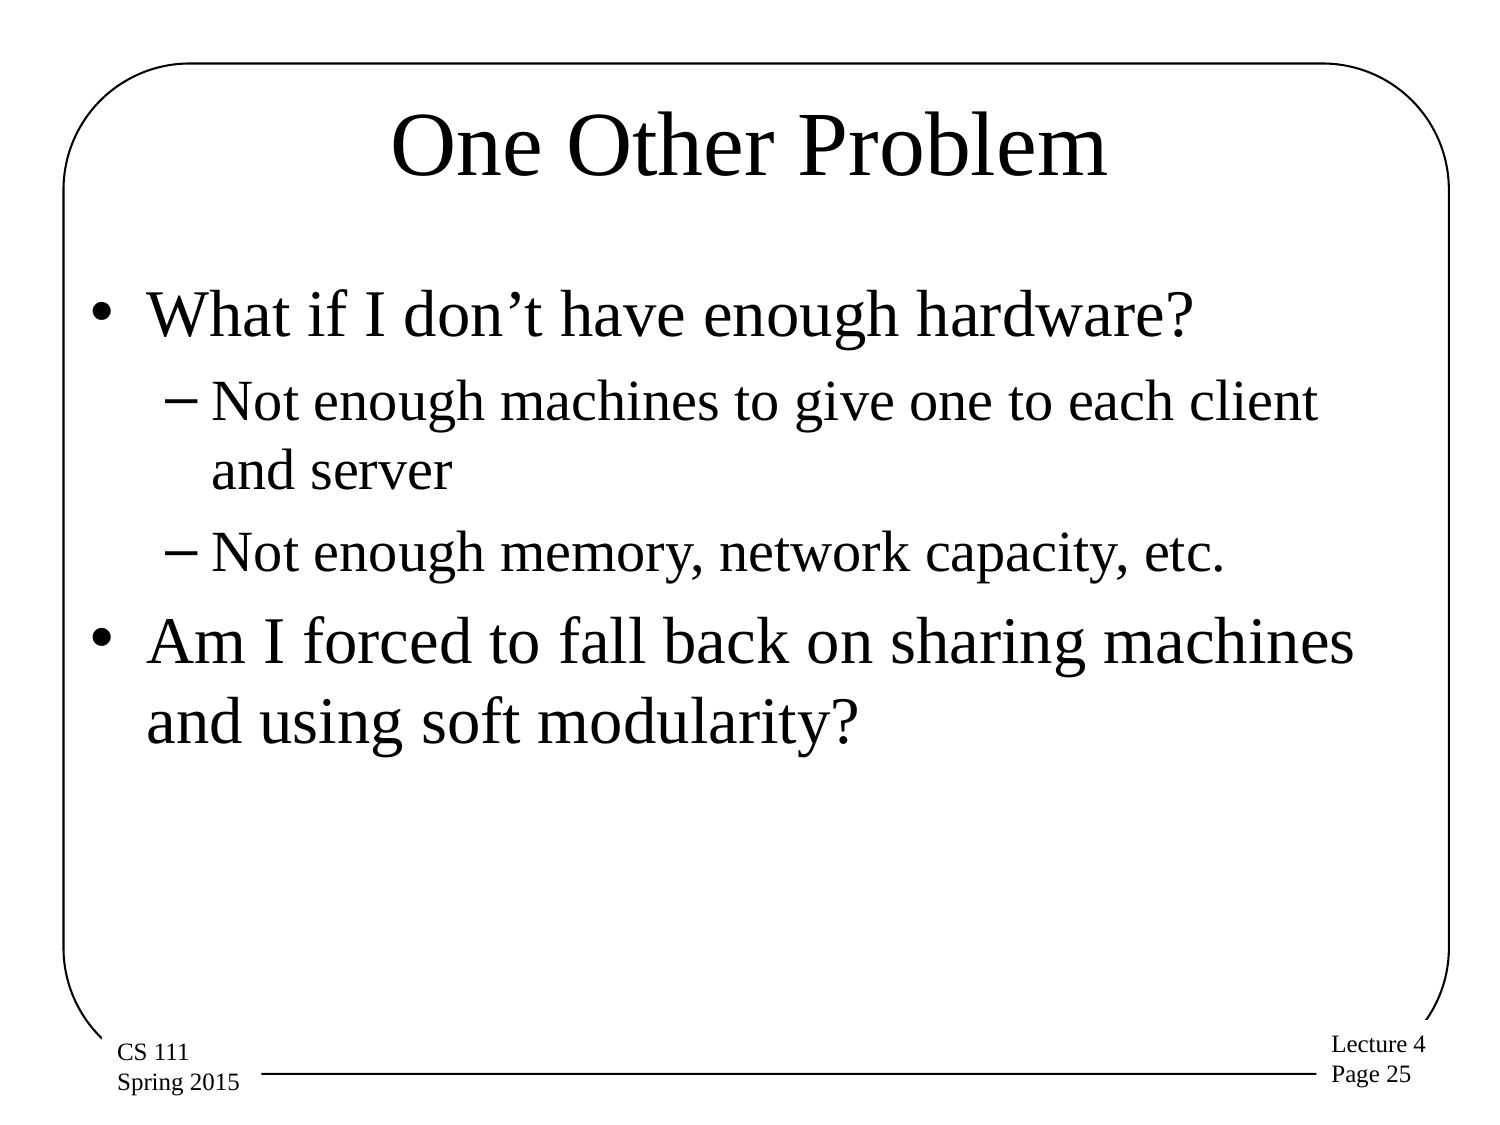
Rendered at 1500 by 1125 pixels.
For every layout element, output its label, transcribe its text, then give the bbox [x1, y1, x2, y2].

list What if I don’t have enough hardware? Not enough machines to give one to each client and server Not enough memory, network capacity, etc. Am I forced to fall back on sharing machines and using soft modularity? [74, 262, 1426, 1006]
title One Other Problem [74, 44, 1426, 233]
